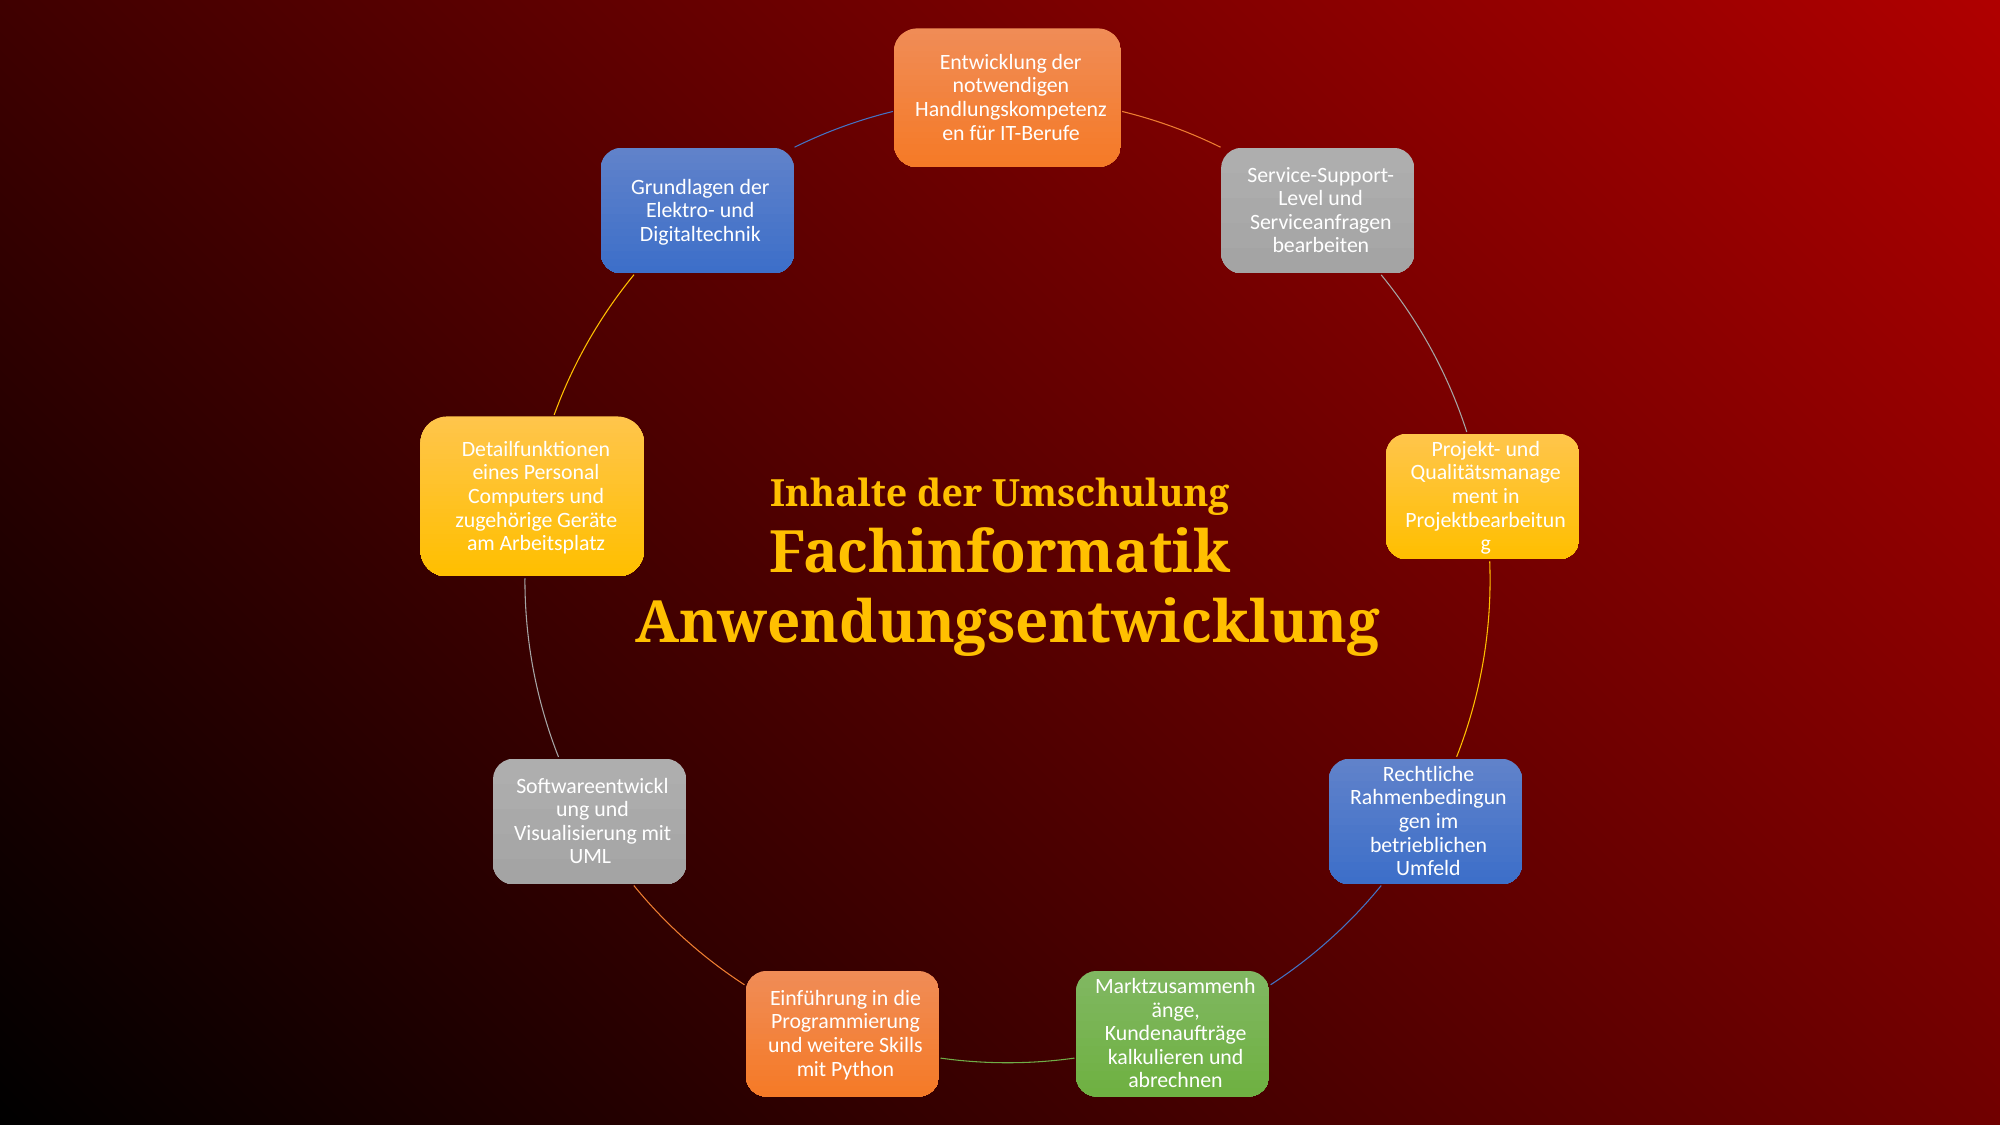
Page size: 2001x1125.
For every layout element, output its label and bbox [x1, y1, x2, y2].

text_box [0, 31, 2000, 1094]
